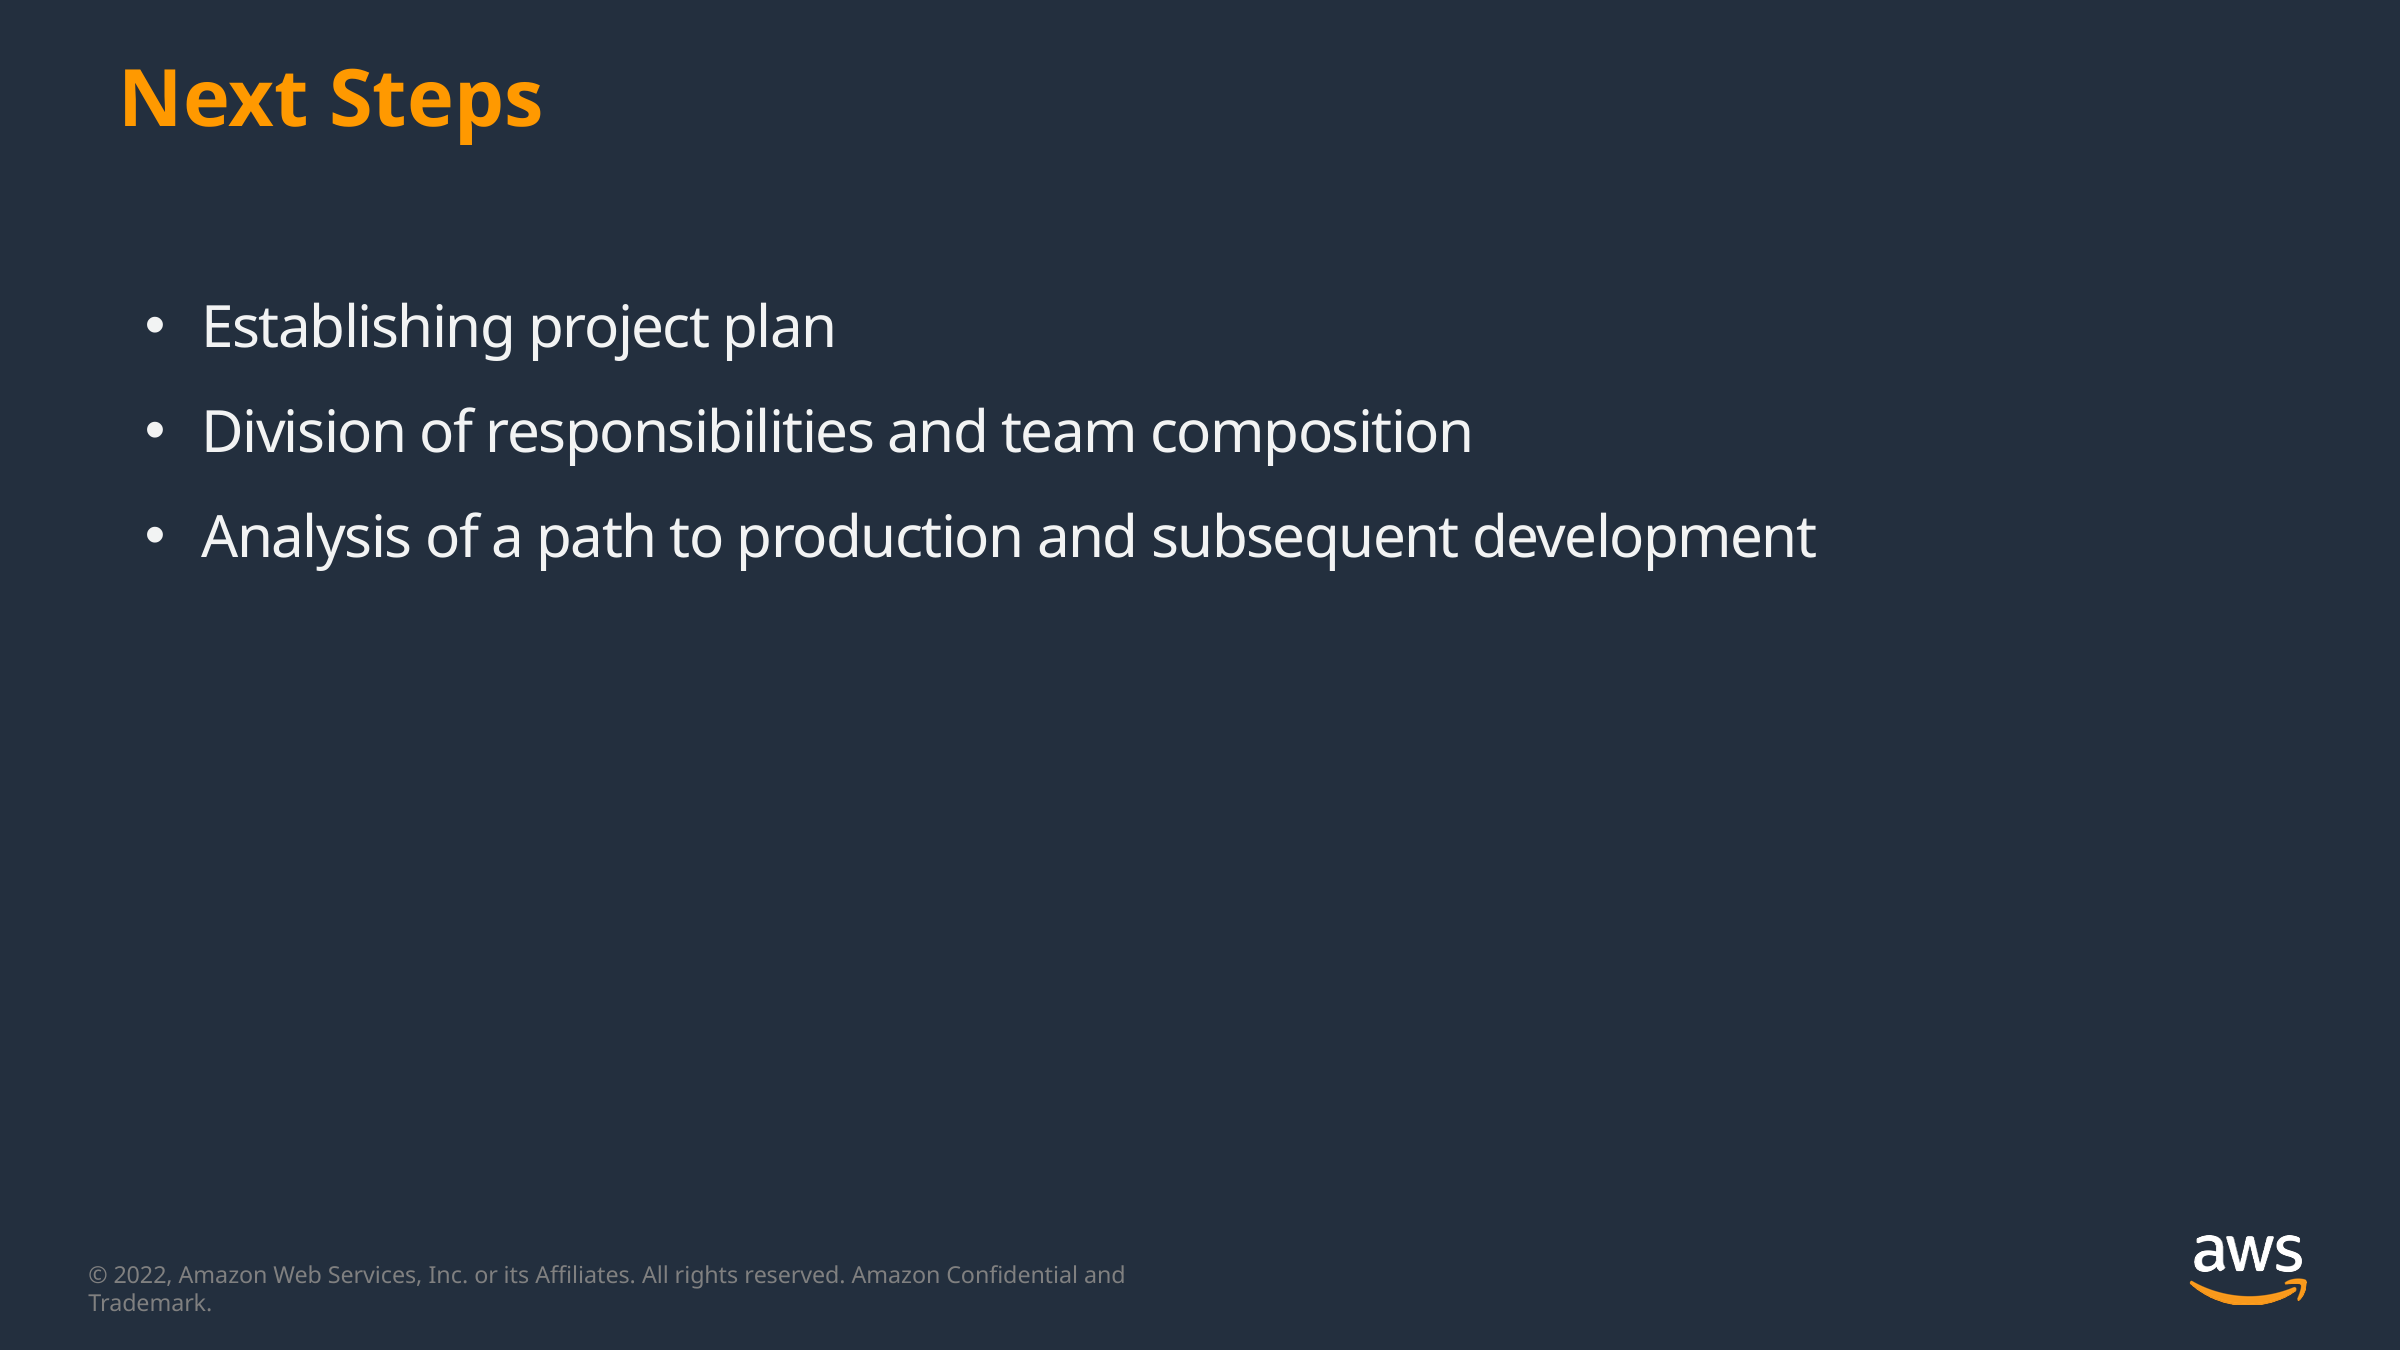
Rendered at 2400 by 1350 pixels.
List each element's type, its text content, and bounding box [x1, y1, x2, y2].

text_box Establishing project plan Division of responsibilities and team composition Analysis of a path to production and subsequent development [142, 251, 2155, 1014]
picture [2189, 1235, 2307, 1306]
text_box Next Steps [111, 32, 1902, 157]
